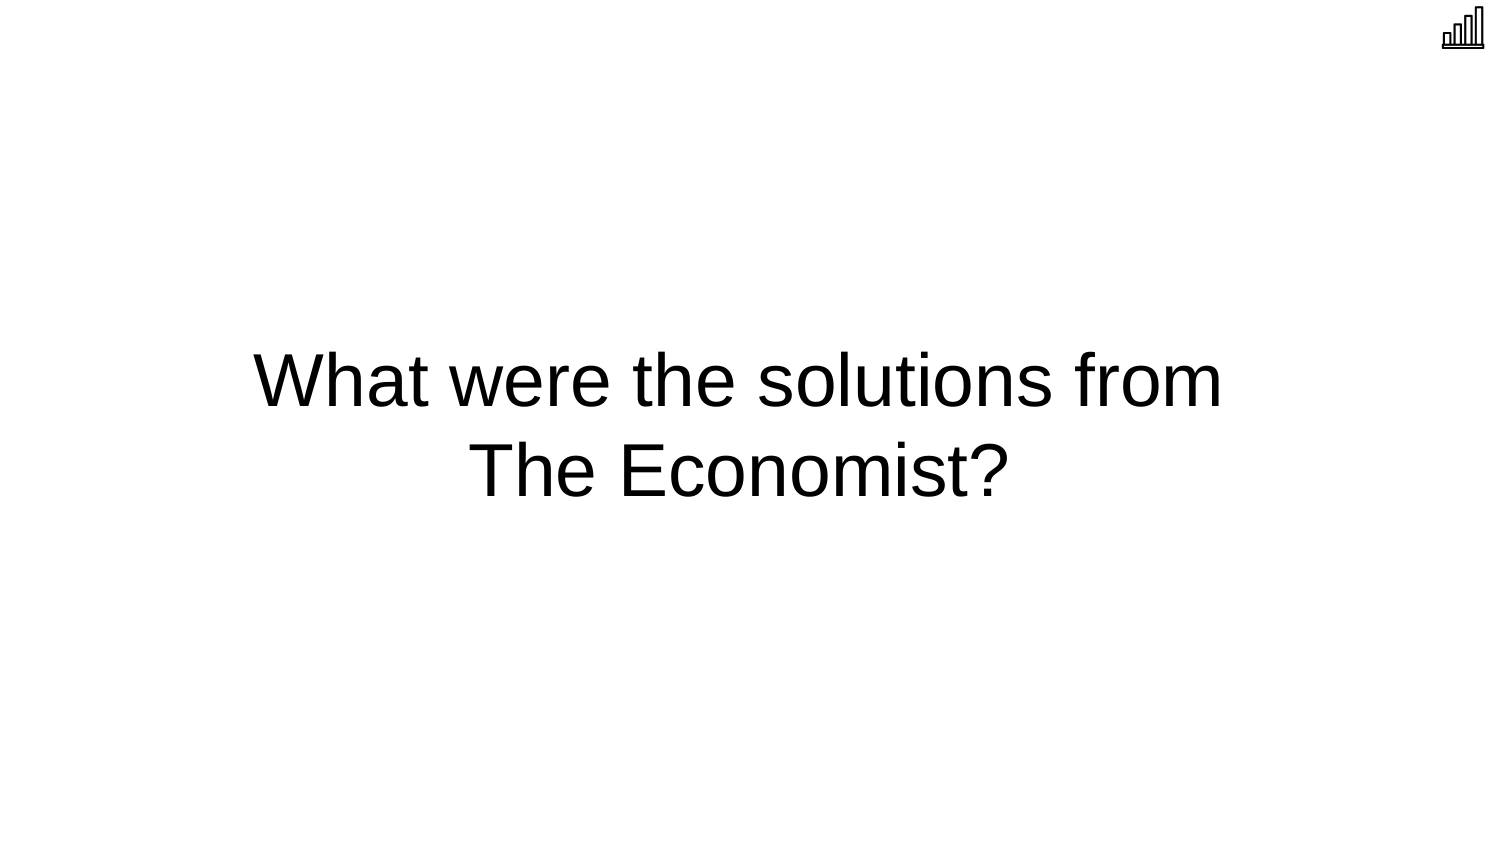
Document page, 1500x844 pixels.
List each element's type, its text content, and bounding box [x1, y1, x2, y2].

title What were the solutions from The Economist? [51, 352, 1449, 491]
picture [1400, 0, 1500, 79]
